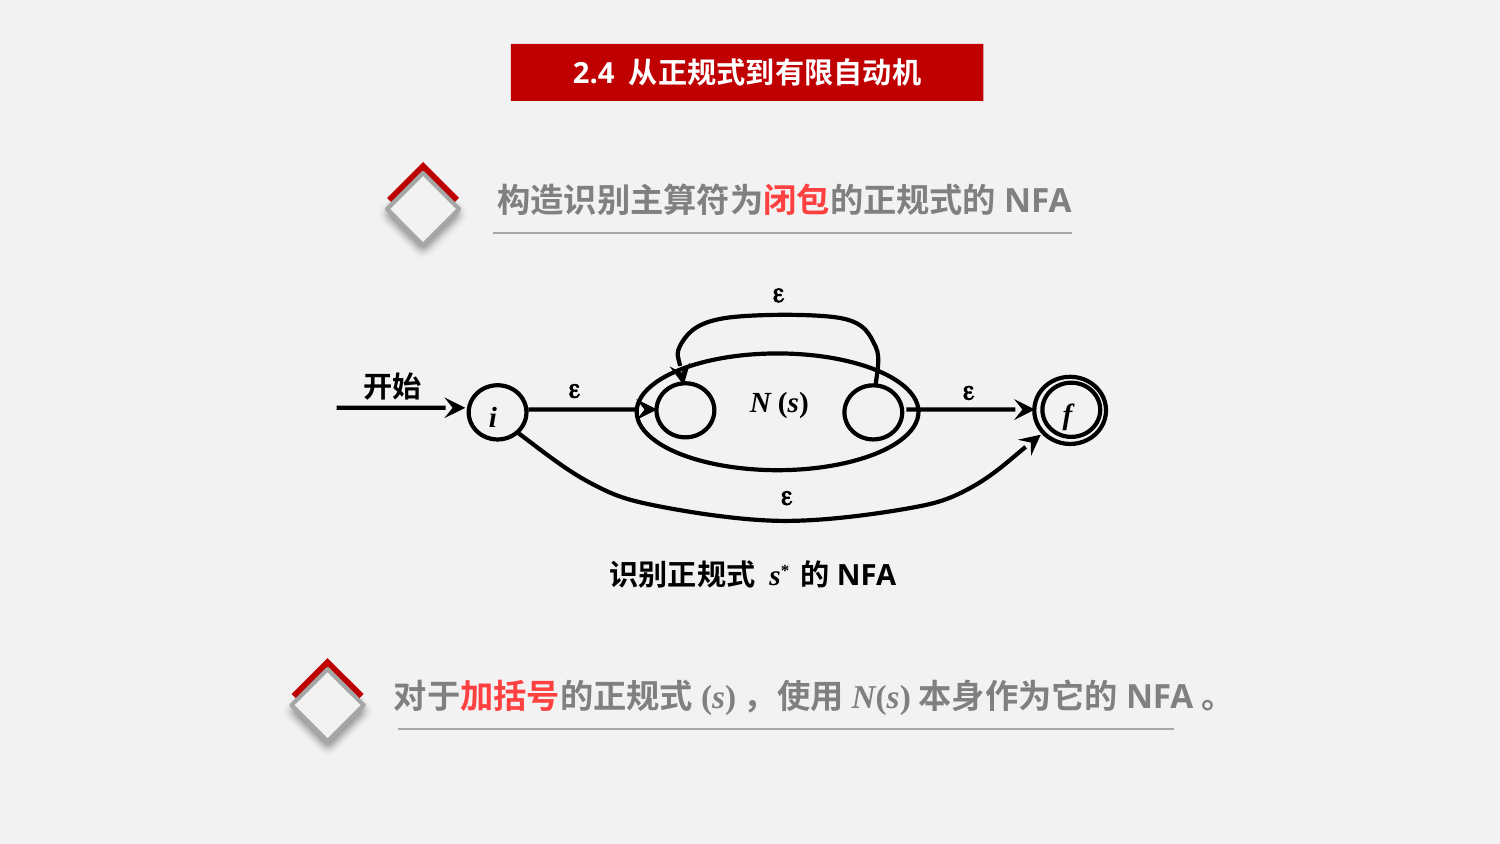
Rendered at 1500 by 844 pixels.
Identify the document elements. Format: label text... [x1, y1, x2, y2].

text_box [386, 161, 460, 246]
text_box 对于加括号的正规式(s)，使用N(s)本身作为它的NFA。 [383, 669, 1253, 721]
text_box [336, 268, 1107, 522]
text_box 构造识别主算符为闭包的正规式的NFA [486, 173, 1092, 225]
text_box 识别正规式 s* 的NFA [537, 551, 969, 598]
text_box 2.4 从正规式到有限自动机 [509, 42, 985, 103]
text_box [291, 657, 364, 742]
